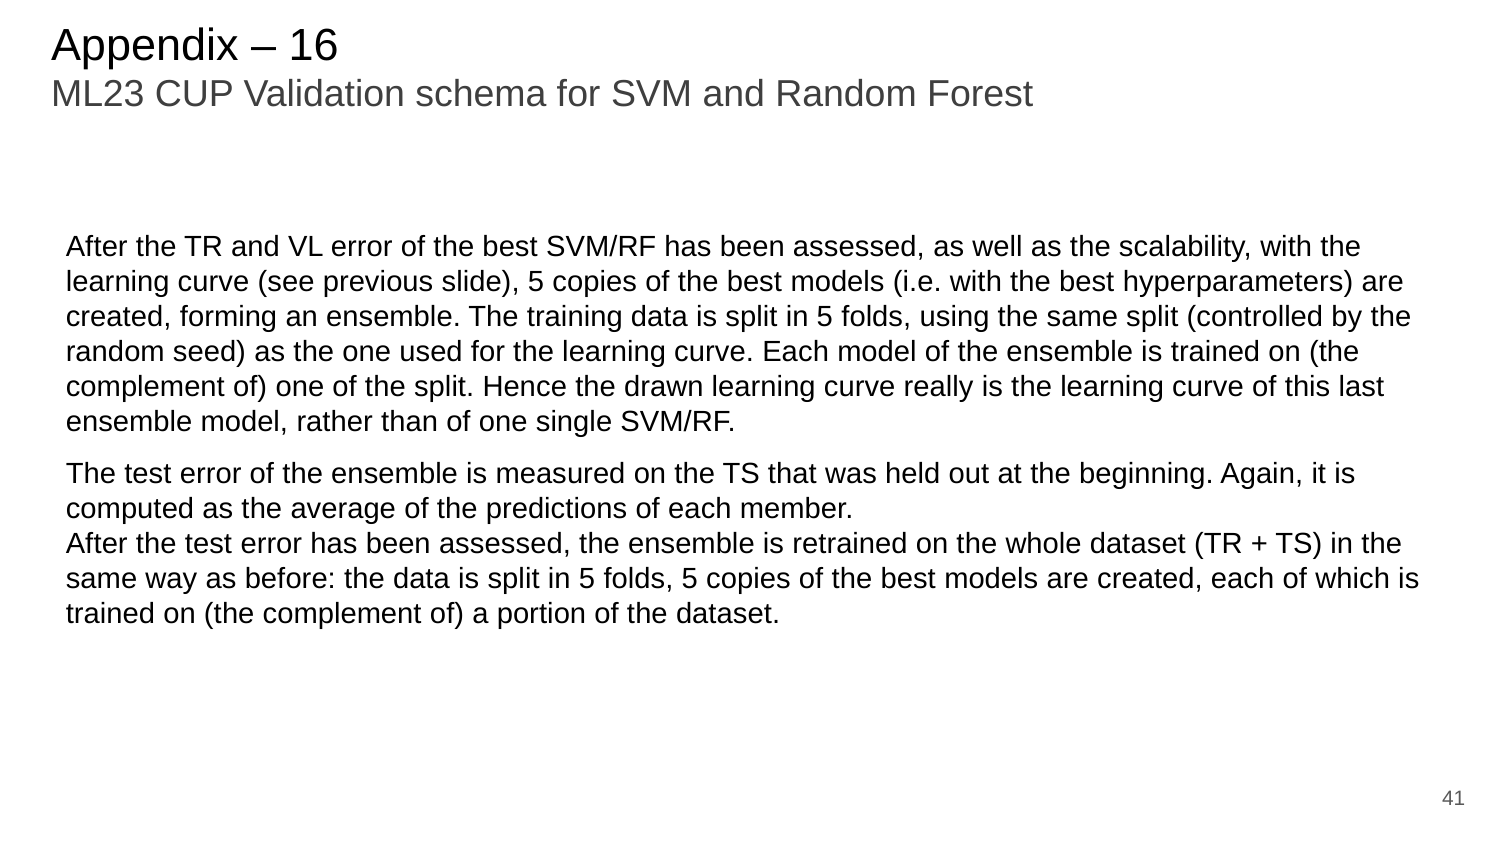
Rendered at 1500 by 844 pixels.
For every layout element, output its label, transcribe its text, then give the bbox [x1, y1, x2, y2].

text_box After the TR and VL error of the best SVM/RF has been assessed, as well as the scalability, with the learning curve (see previous slide), 5 copies of the best models (i.e. with the best hyperparameters) are created, forming an ensemble. The training data is split in 5 folds, using the same split (controlled by the random seed) as the one used for the learning curve. Each model of the ensemble is trained on (the complement of) one of the split. Hence the drawn learning curve really is the learning curve of this last ensemble model, rather than of one single SVM/RF. [51, 219, 1449, 445]
title Appendix – 16 ML23 CUP Validation schema for SVM and Random Forest [51, 0, 1449, 130]
text_box The test error of the ensemble is measured on the TS that was held out at the beginning. Again, it is computed as the average of the predictions of each member. After the test error has been assessed, the ensemble is retrained on the whole dataset (TR + TS) in the same way as before: the data is split in 5 folds, 5 copies of the best models are created, each of which is trained on (the complement of) a portion of the dataset. [51, 447, 1449, 637]
slide_number 41 [1389, 764, 1480, 830]
